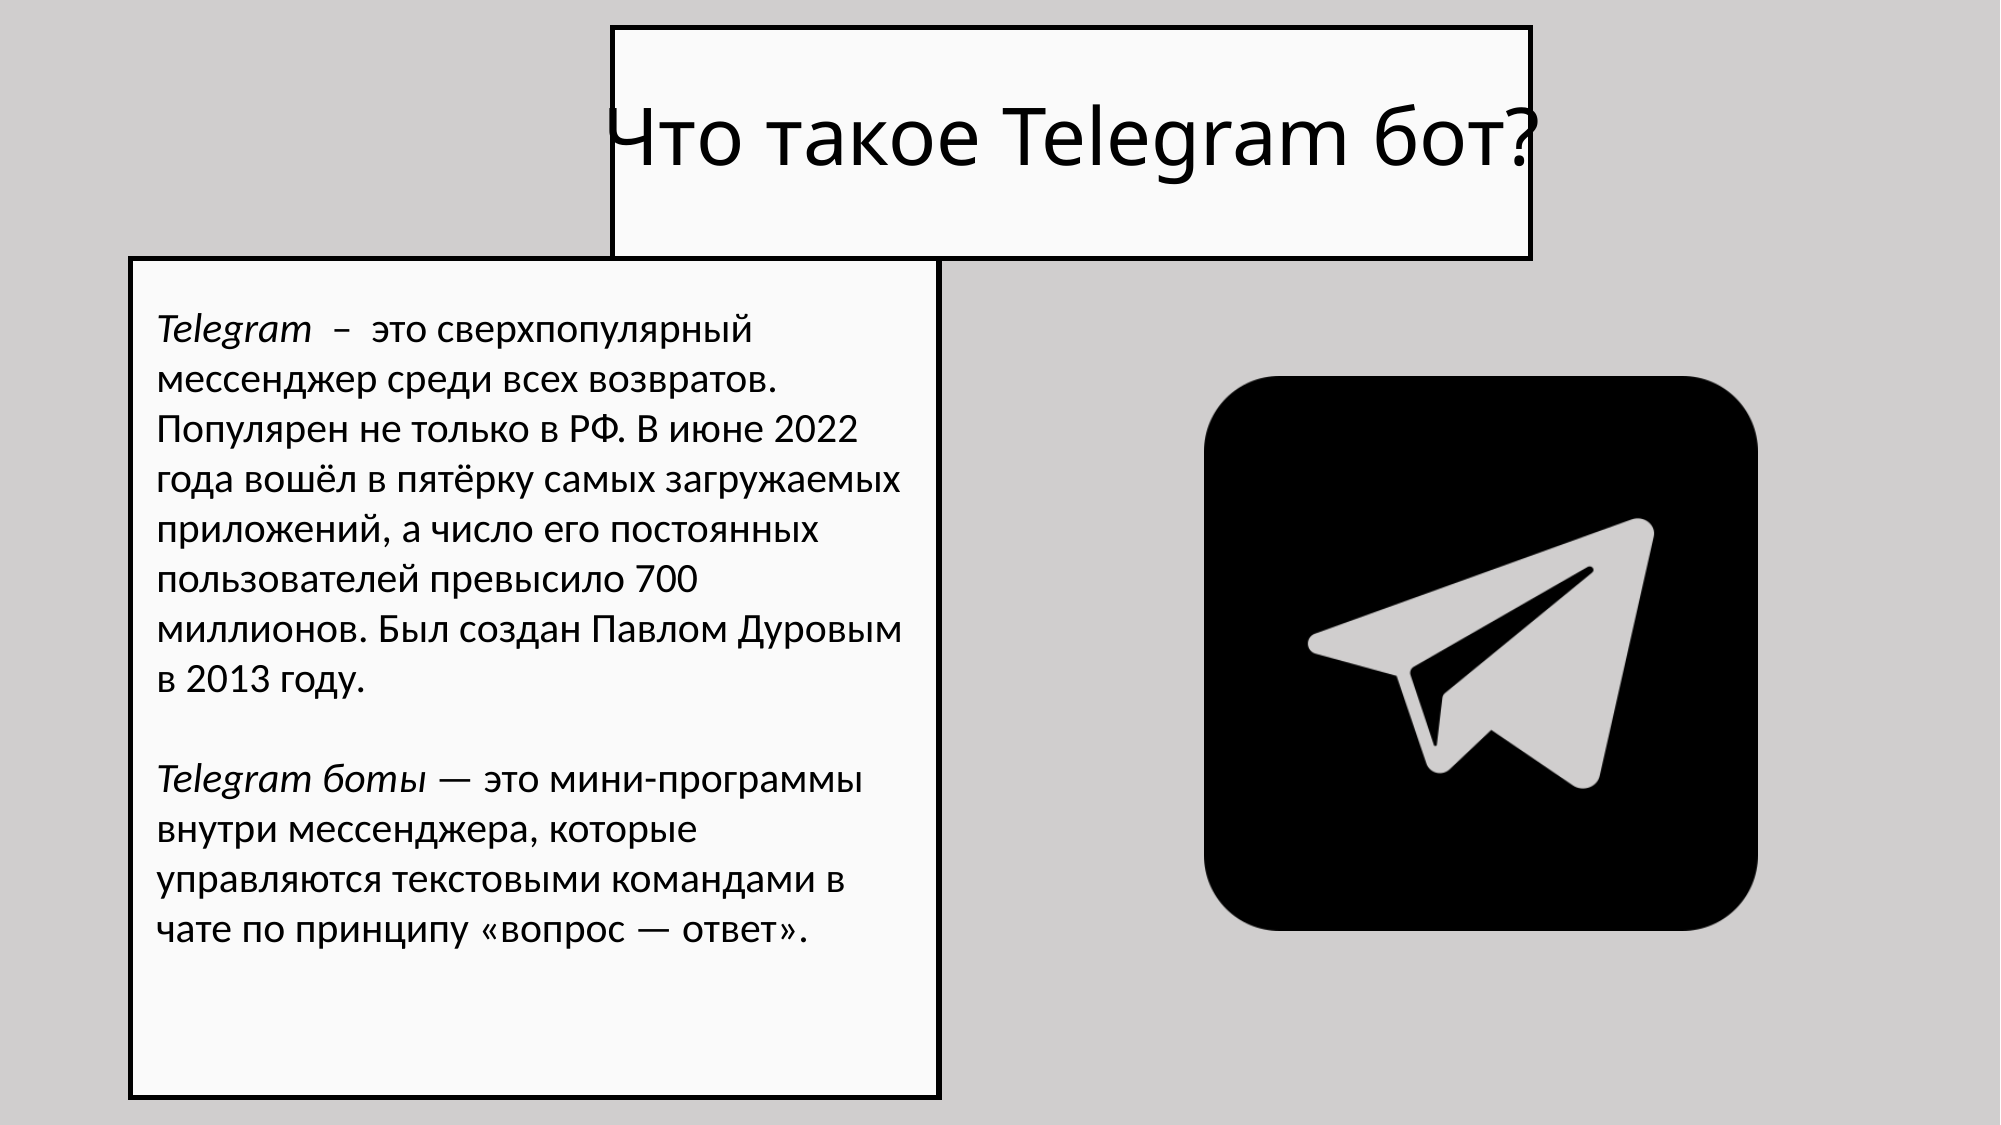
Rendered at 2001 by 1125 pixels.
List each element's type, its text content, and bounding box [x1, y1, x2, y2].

text_box [612, 26, 1532, 84]
title Что такое Telegram бот? [585, 84, 1559, 195]
picture [1204, 376, 1758, 931]
text_box [129, 258, 940, 1099]
text_box Telegram – это сверхпопулярный мессенджер среди всех возвратов. Популярен не только в РФ. В июне 2022 года вошёл в пятёрку самых загружаемых приложений, а число его постоянных пользователей превысило 700 миллионов. Был создан Павлом Дуровым в 2013 году. Telegram боты — это мини-программы внутри мессенджера, которые управляются текстовыми командами в чате по принципу «вопрос — ответ». [141, 293, 931, 1004]
text_box [612, 195, 1532, 260]
